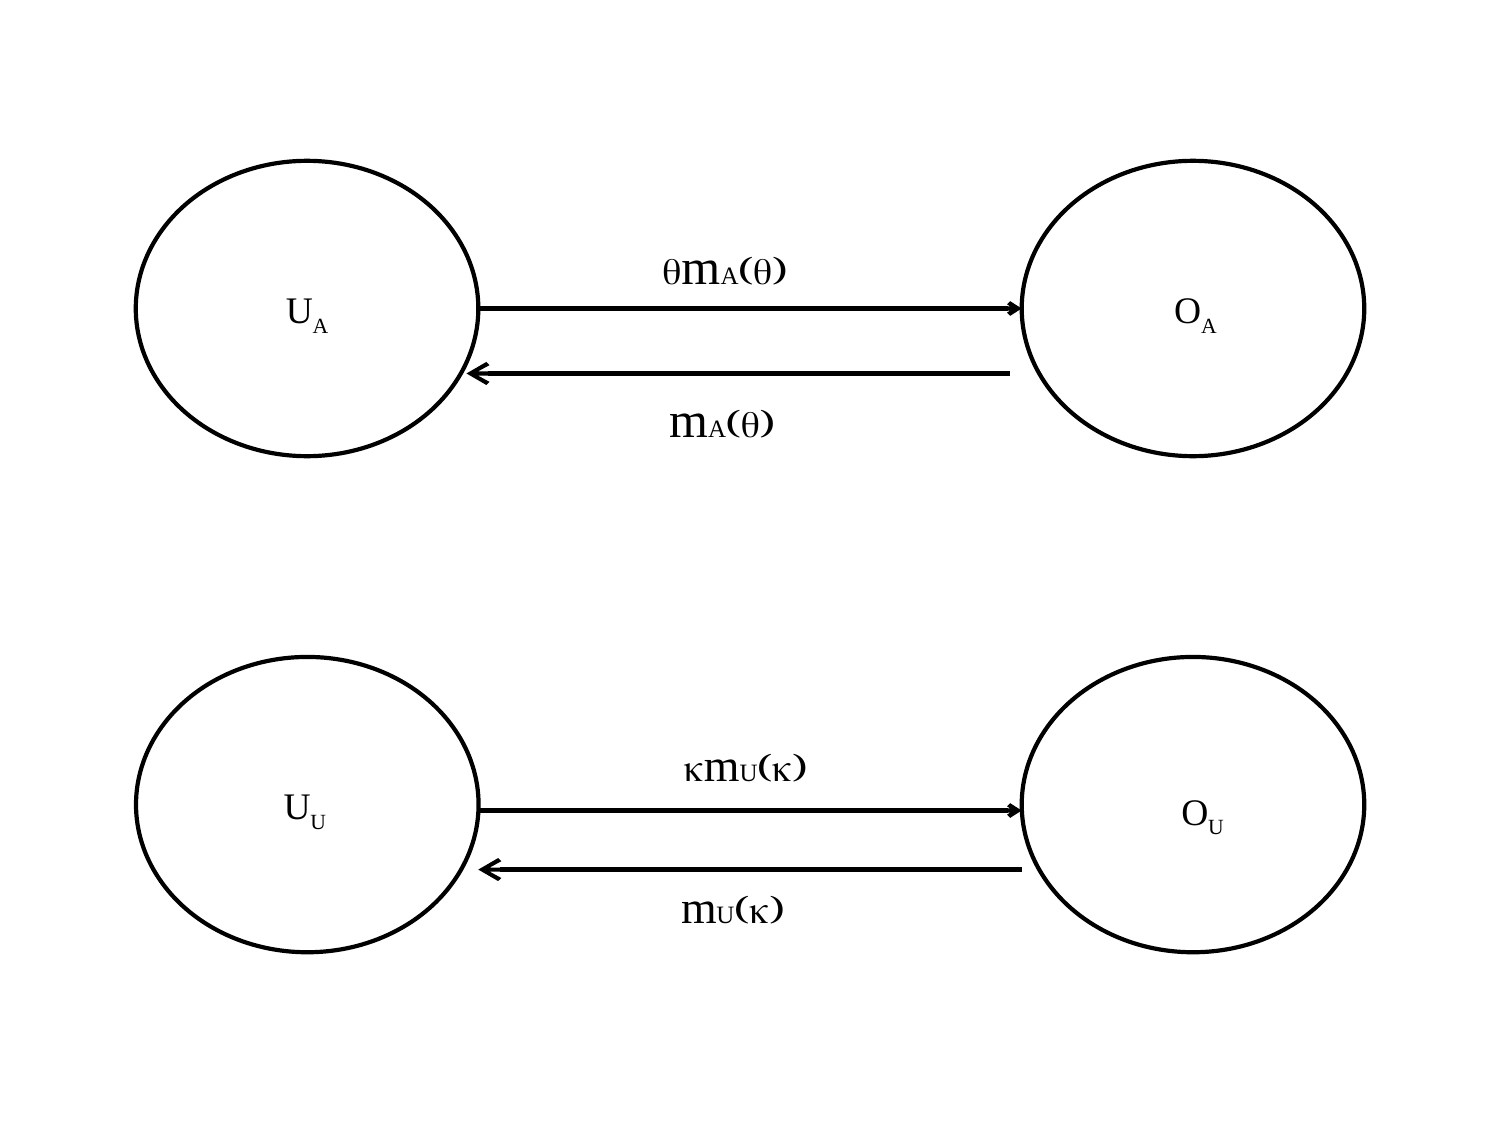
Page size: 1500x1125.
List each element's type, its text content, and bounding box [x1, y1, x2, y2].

text_box mA(q) [654, 382, 790, 456]
text_box UU [268, 775, 342, 841]
text_box [133, 654, 481, 955]
text_box mU(k) [666, 877, 799, 940]
text_box [133, 158, 481, 459]
text_box [1019, 654, 1367, 955]
text_box UA [271, 278, 344, 345]
text_box [1019, 158, 1367, 459]
text_box OA [1159, 278, 1232, 345]
text_box qmA(q) [647, 226, 802, 302]
text_box OU [1166, 780, 1239, 847]
text_box kmU(k) [668, 728, 822, 798]
